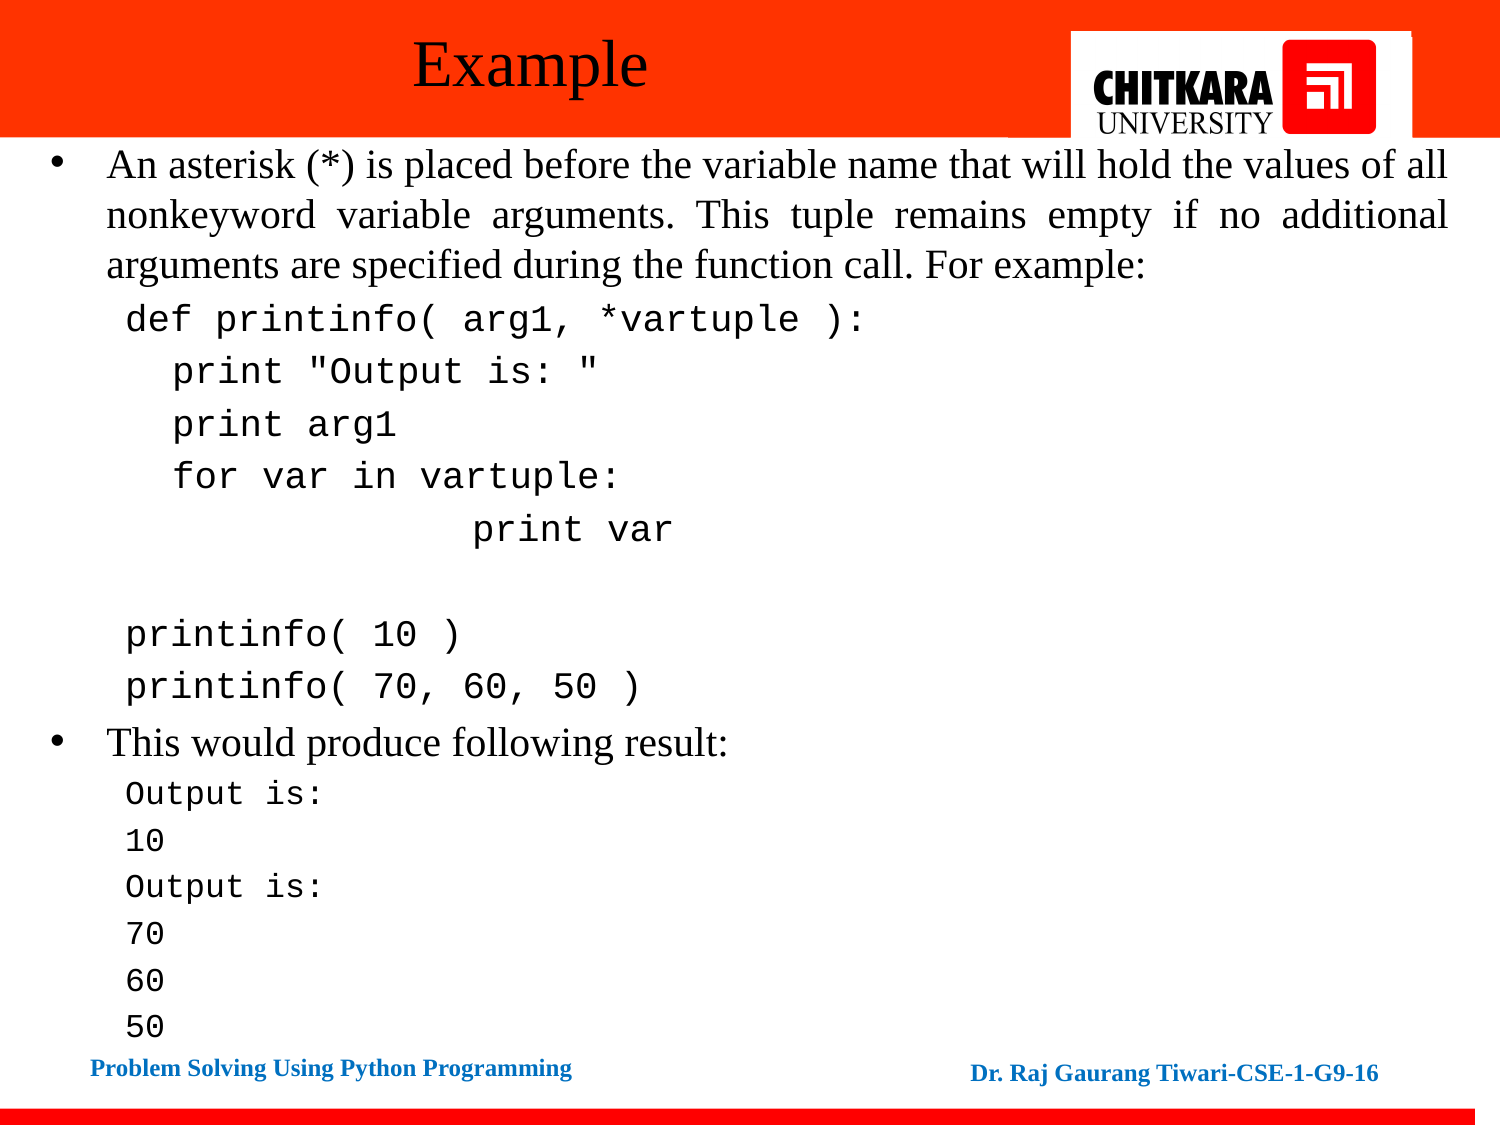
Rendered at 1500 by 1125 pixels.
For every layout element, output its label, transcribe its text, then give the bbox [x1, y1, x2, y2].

picture [1074, 37, 1391, 128]
title Example [0, 0, 1063, 130]
slide_number Problem Solving Using Python Programming [75, 1042, 774, 1090]
footer Dr. Raj Gaurang Tiwari-CSE-1-G9-16 [937, 1041, 1413, 1102]
list An asterisk (*) is placed before the variable name that will hold the values of all nonkeyword variable arguments. This tuple remains empty if no additional arguments are specified during the function call. For example: def printinfo( arg1, *vartuple ): print "Output is: " print arg1 for var in vartuple: print var printinfo( 10 ) printinfo( 70, 60, 50 ) This would produce following result: Output is: 10 Output is: 70 60 50 [34, 128, 1466, 872]
